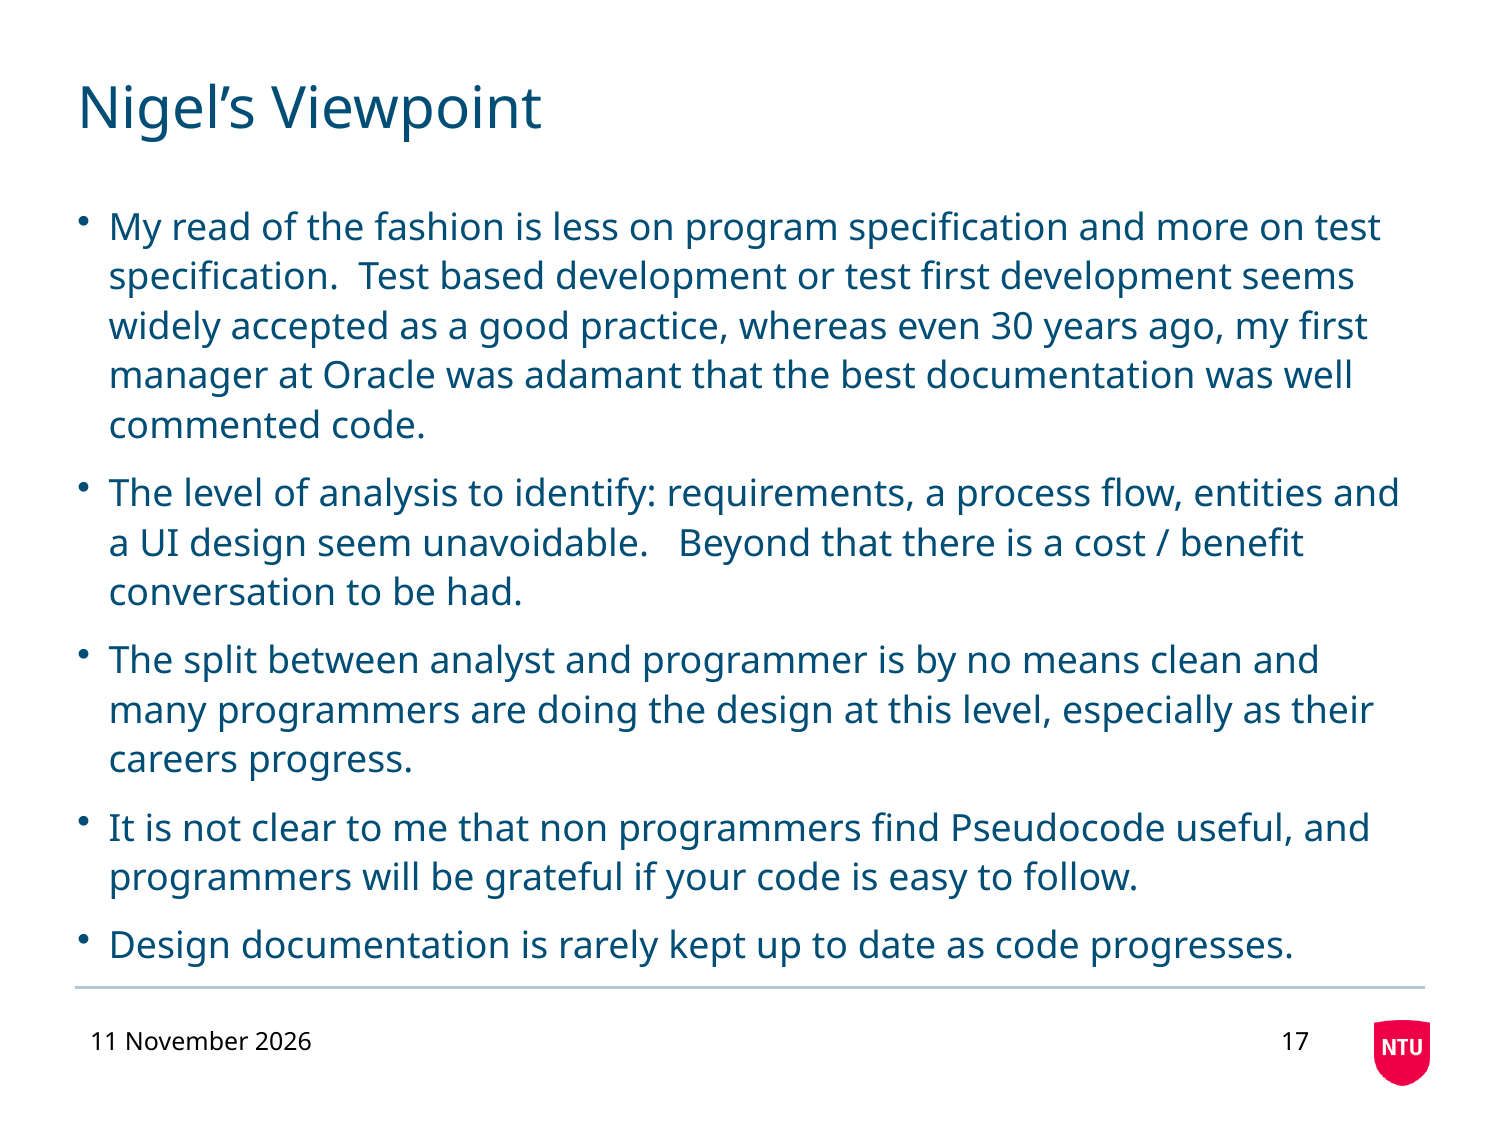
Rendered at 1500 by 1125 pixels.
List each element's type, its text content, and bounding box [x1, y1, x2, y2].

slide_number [75, 1017, 425, 1097]
picture [1374, 1020, 1430, 1086]
title Nigel’s Viewpoint [62, 62, 1425, 190]
list My read of the fashion is less on program specification and more on test specification. Test based development or test first development seems widely accepted as a good practice, whereas even 30 years ago, my first manager at Oracle was adamant that the best documentation was well commented code. The level of analysis to identify: requirements, a process flow, entities and a UI design seem unavoidable. Beyond that there is a cost / benefit conversation to be had. The split between analyst and programmer is by no means clean and many programmers are doing the design at this level, especially as their careers progress. It is not clear to me that non programmers find Pseudocode useful, and programmers will be grateful if your code is easy to follow. Design documentation is rarely kept up to date as code progresses. [62, 190, 1425, 1065]
slide_number 17 [974, 1017, 1325, 1097]
